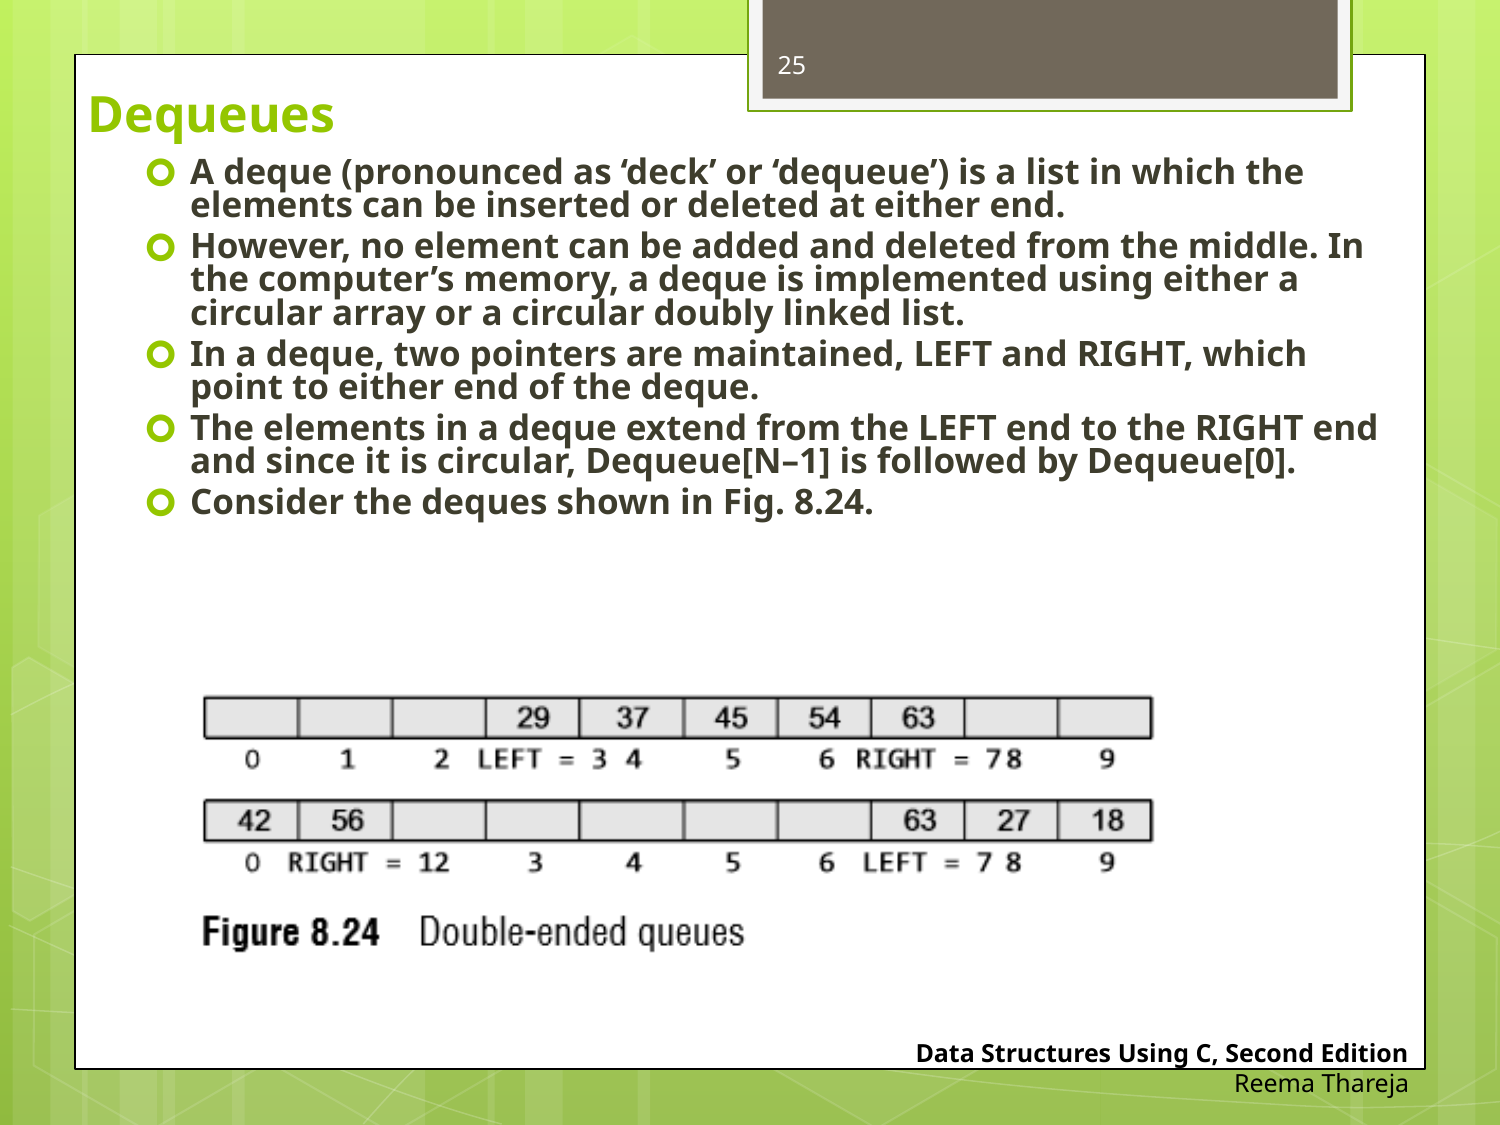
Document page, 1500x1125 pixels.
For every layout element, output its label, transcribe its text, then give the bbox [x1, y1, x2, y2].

list A deque (pronounced as ‘deck’ or ‘dequeue’) is a list in which the elements can be inserted or deleted at either end. However, no element can be added and deleted from the middle. In the computer’s memory, a deque is implemented using either a circular array or a circular doubly linked list. In a deque, two pointers are maintained, LEFT and RIGHT, which point to either end of the deque. The elements in a deque extend from the LEFT end to the RIGHT end and since it is circular, Dequeue[N–1] is followed by Dequeue[0]. Consider the deques shown in Fig. 8.24. [118, 149, 1407, 688]
slide_number 25 [762, 36, 982, 97]
picture [187, 687, 1166, 963]
footer Data Structures Using C, Second Edition Reema Thareja [849, 1037, 1425, 1098]
title Dequeues [72, 37, 1225, 150]
